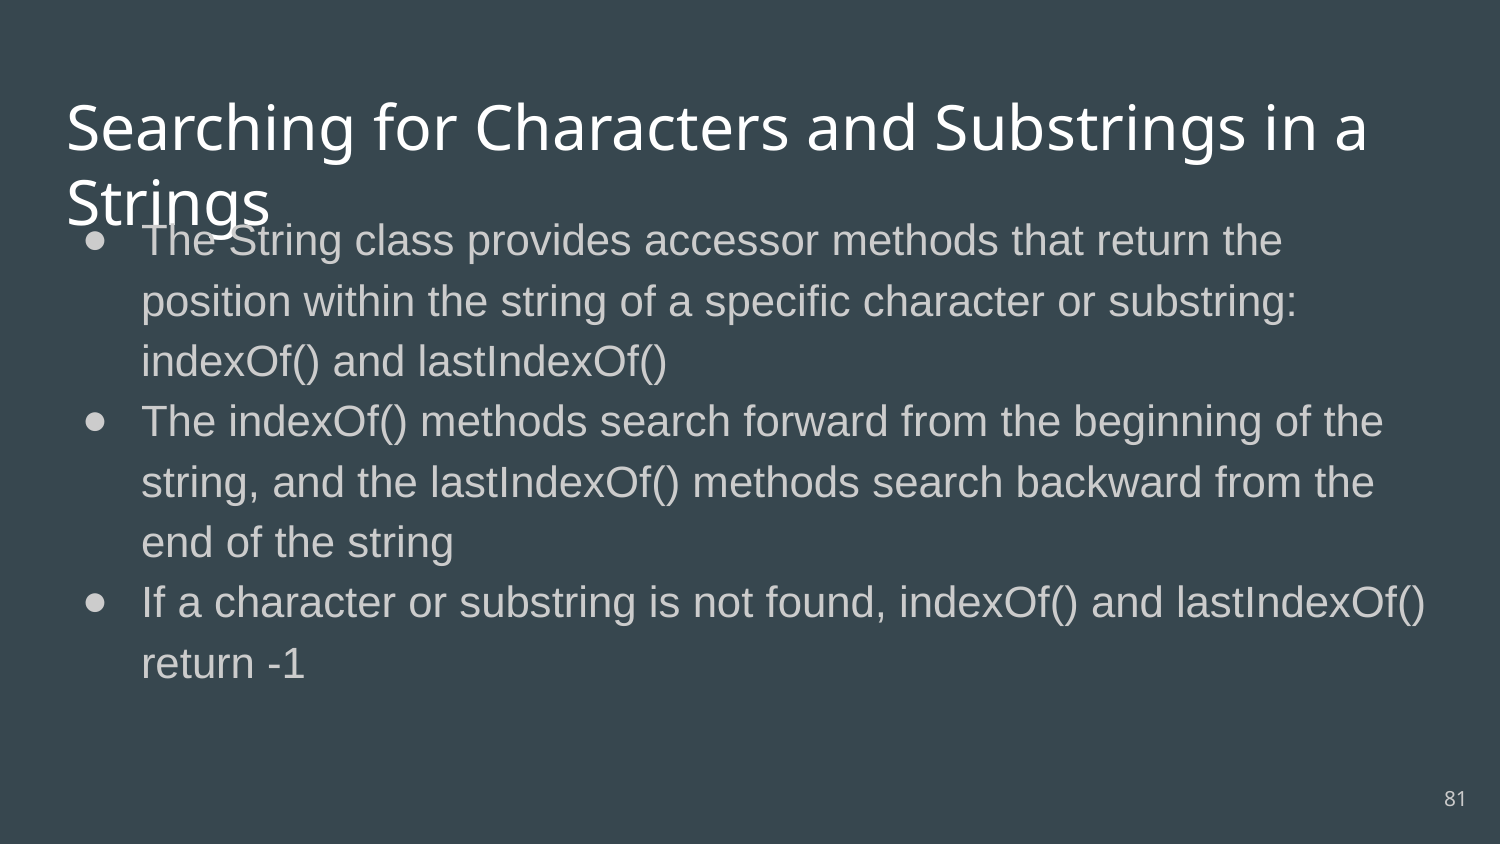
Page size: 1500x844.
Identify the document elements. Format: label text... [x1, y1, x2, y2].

list The String class provides accessor methods that return the position within the string of a specific character or substring: indexOf() and lastIndexOf() The indexOf() methods search forward from the beginning of the string, and the lastIndexOf() methods search backward from the end of the string If a character or substring is not found, indexOf() and lastIndexOf() return -1 [51, 189, 1449, 750]
slide_number ‹#› [1392, 767, 1483, 833]
title Searching for Characters and Substrings in a Strings [51, 72, 1449, 167]
